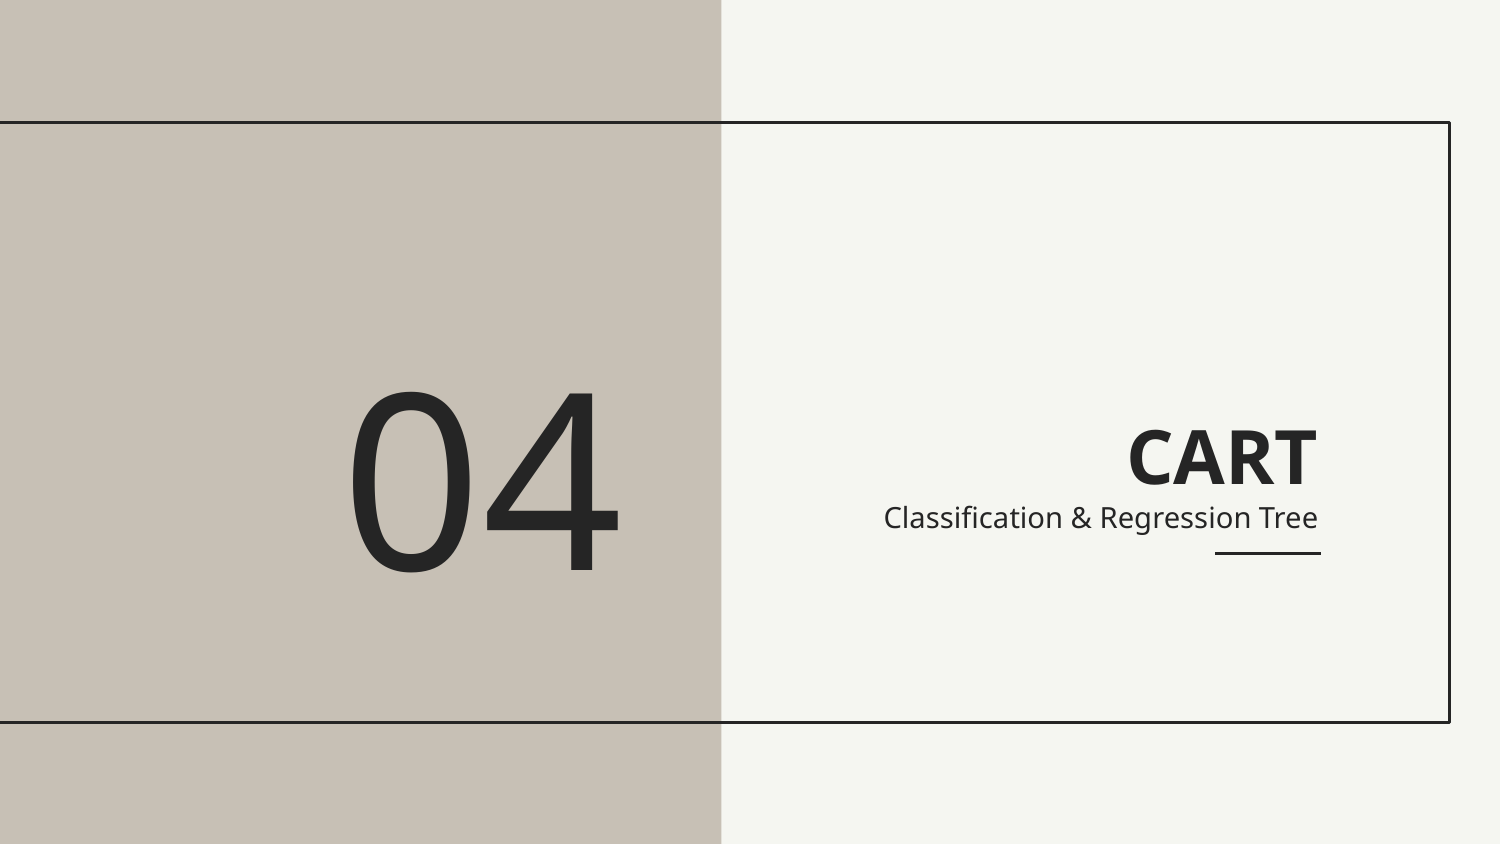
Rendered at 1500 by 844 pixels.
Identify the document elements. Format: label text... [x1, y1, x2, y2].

title 04 [326, 313, 713, 630]
title CART Classification & Regression Tree [713, 380, 1334, 563]
